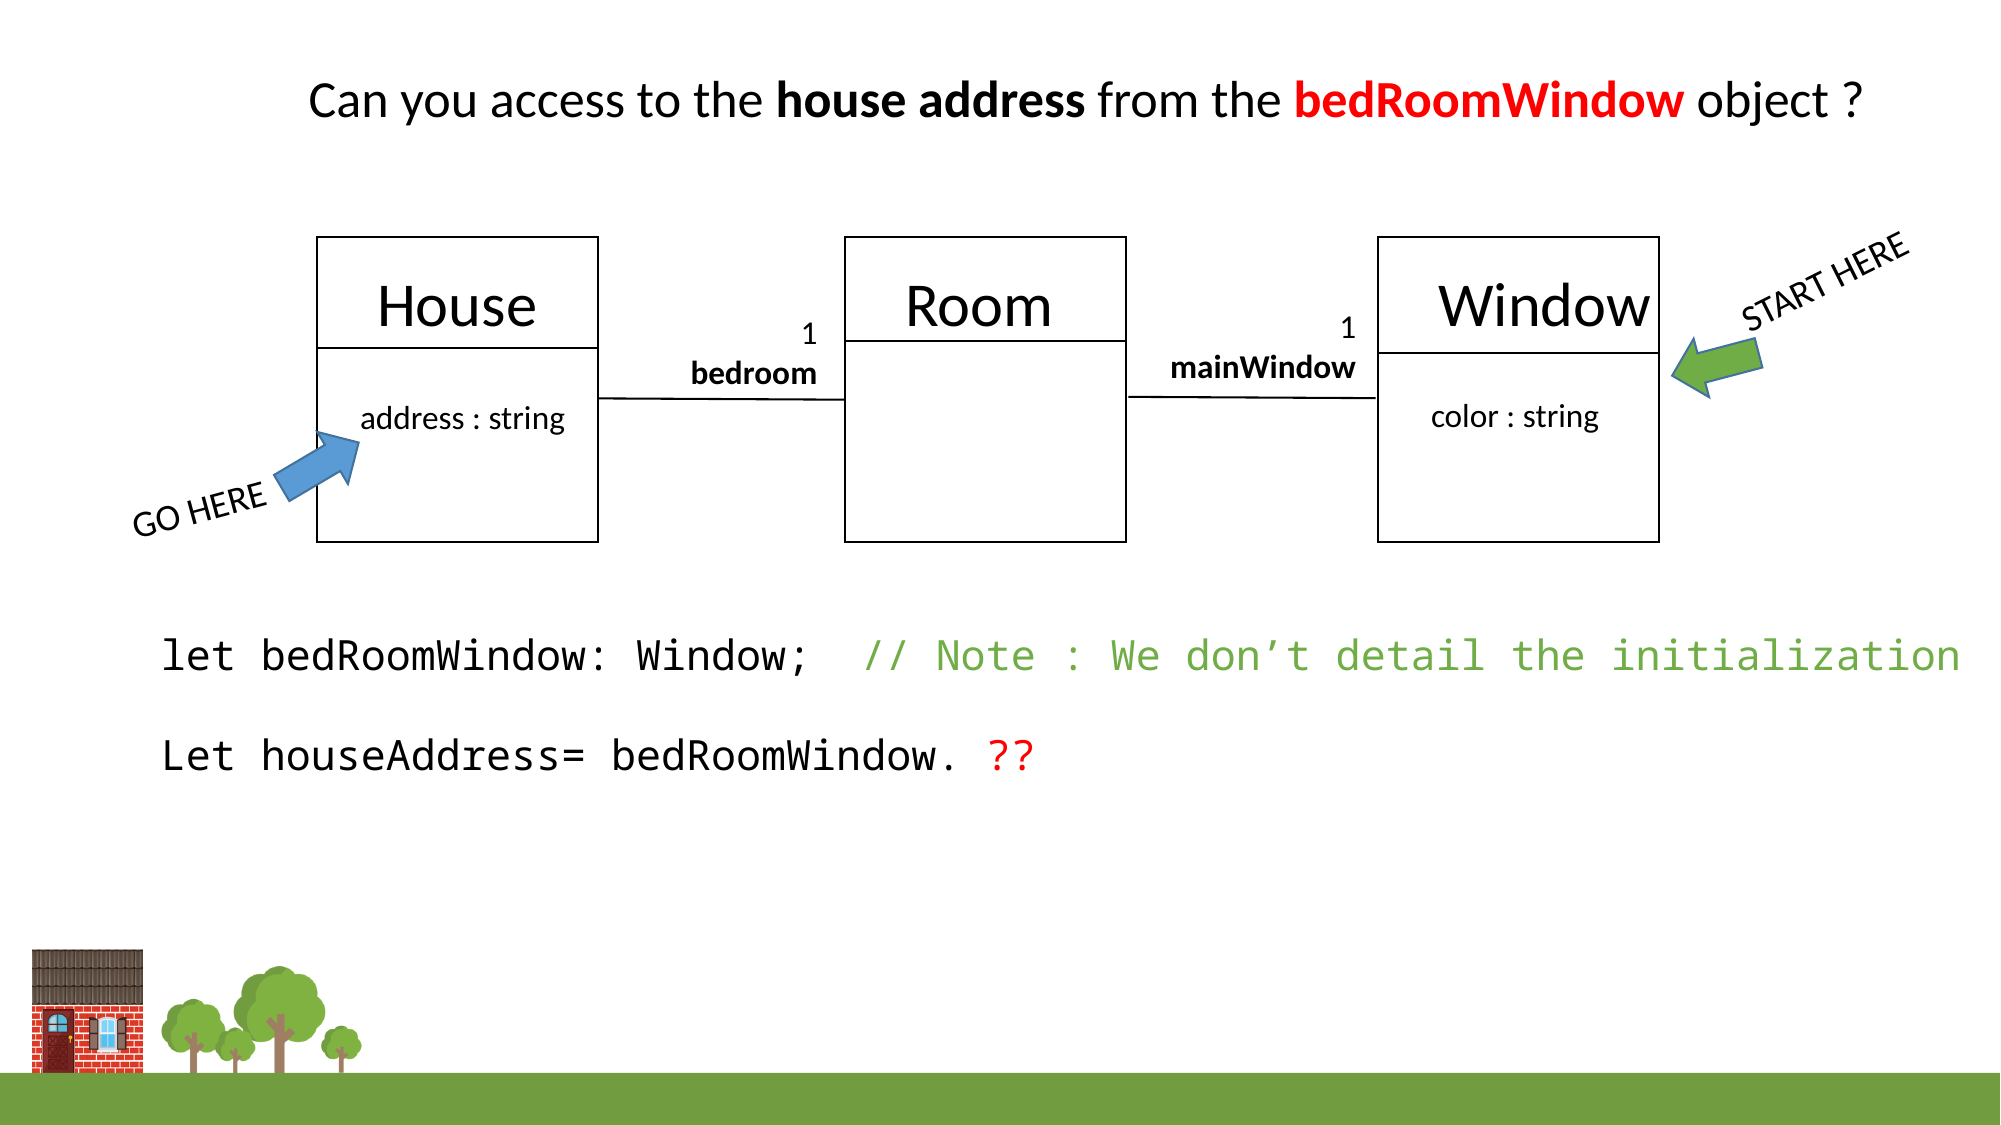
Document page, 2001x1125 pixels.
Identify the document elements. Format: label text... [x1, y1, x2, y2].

text_box 1 bedroom [675, 303, 833, 398]
text_box Can you access to the house address from the bedRoomWindow object ? [294, 57, 1880, 135]
text_box [276, 430, 360, 503]
text_box [0, 1072, 2000, 1125]
text_box START HERE [1716, 205, 1932, 354]
text_box [1377, 236, 1660, 543]
text_box [844, 236, 1127, 341]
text_box GO HERE [110, 457, 287, 559]
picture [14, 936, 368, 1073]
text_box [844, 342, 1127, 543]
text_box House [362, 257, 553, 347]
text_box let bedRoomWindow: Window; // Note : We don’t detail the initialization Let houseAddress= bedRoomWindow. ?? [146, 621, 1976, 787]
text_box Room [890, 257, 1069, 340]
text_box color : string [1416, 386, 1615, 442]
text_box [316, 236, 599, 543]
text_box Window [1423, 257, 1667, 347]
text_box address : string [345, 388, 581, 444]
text_box [1670, 336, 1764, 400]
text_box 1 mainWindow [1155, 297, 1371, 393]
text_box Room [890, 342, 1069, 347]
